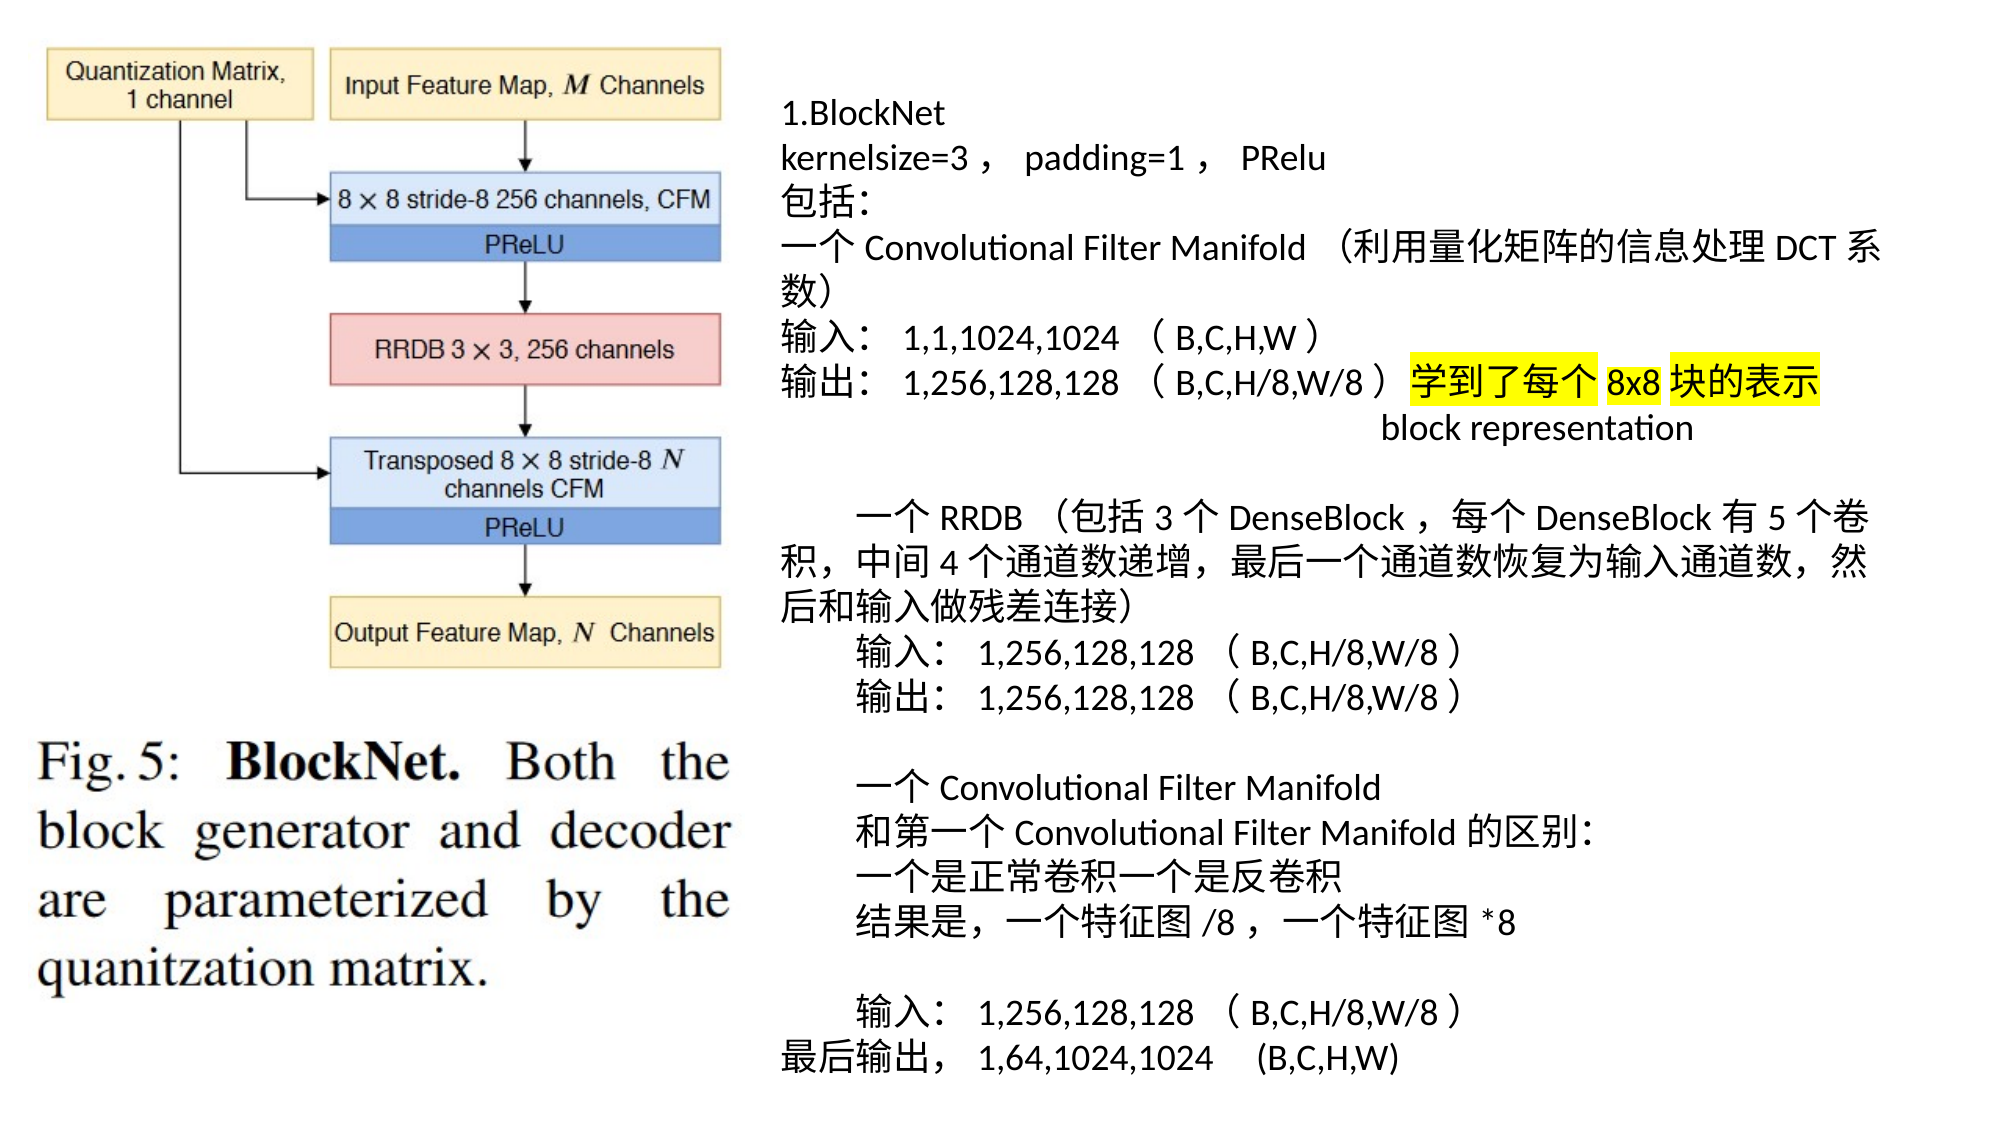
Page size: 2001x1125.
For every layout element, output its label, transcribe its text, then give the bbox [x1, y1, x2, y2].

text_box 1.BlockNet kernelsize=3，padding=1，PRelu 包括： 一个Convolutional Filter Manifold（利用量化矩阵的信息处理DCT系数） 输入：1,1,1024,1024（B,C,H,W） 输出：1,256,128,128（B,C,H/8,W/8）学到了每个8x8块的表示 block representation 一个RRDB（包括3个DenseBlock，每个DenseBlock有5个卷积，中间4个通道数递增，最后一个通道数恢复为输入通道数，然后和输入做残差连接） 输入：1,256,128,128（B,C,H/8,W/8） 输出：1,256,128,128（B,C,H/8,W/8） 一个Convolutional Filter Manifold 和第一个Convolutional Filter Manifold的区别： 一个是正常卷积一个是反卷积 结果是，一个特征图/8，一个特征图*8 输入：1,256,128,128（B,C,H/8,W/8） 最后输出，1,64,1024,1024 (B,C,H,W) [765, 80, 1903, 1086]
picture [28, 38, 745, 1004]
